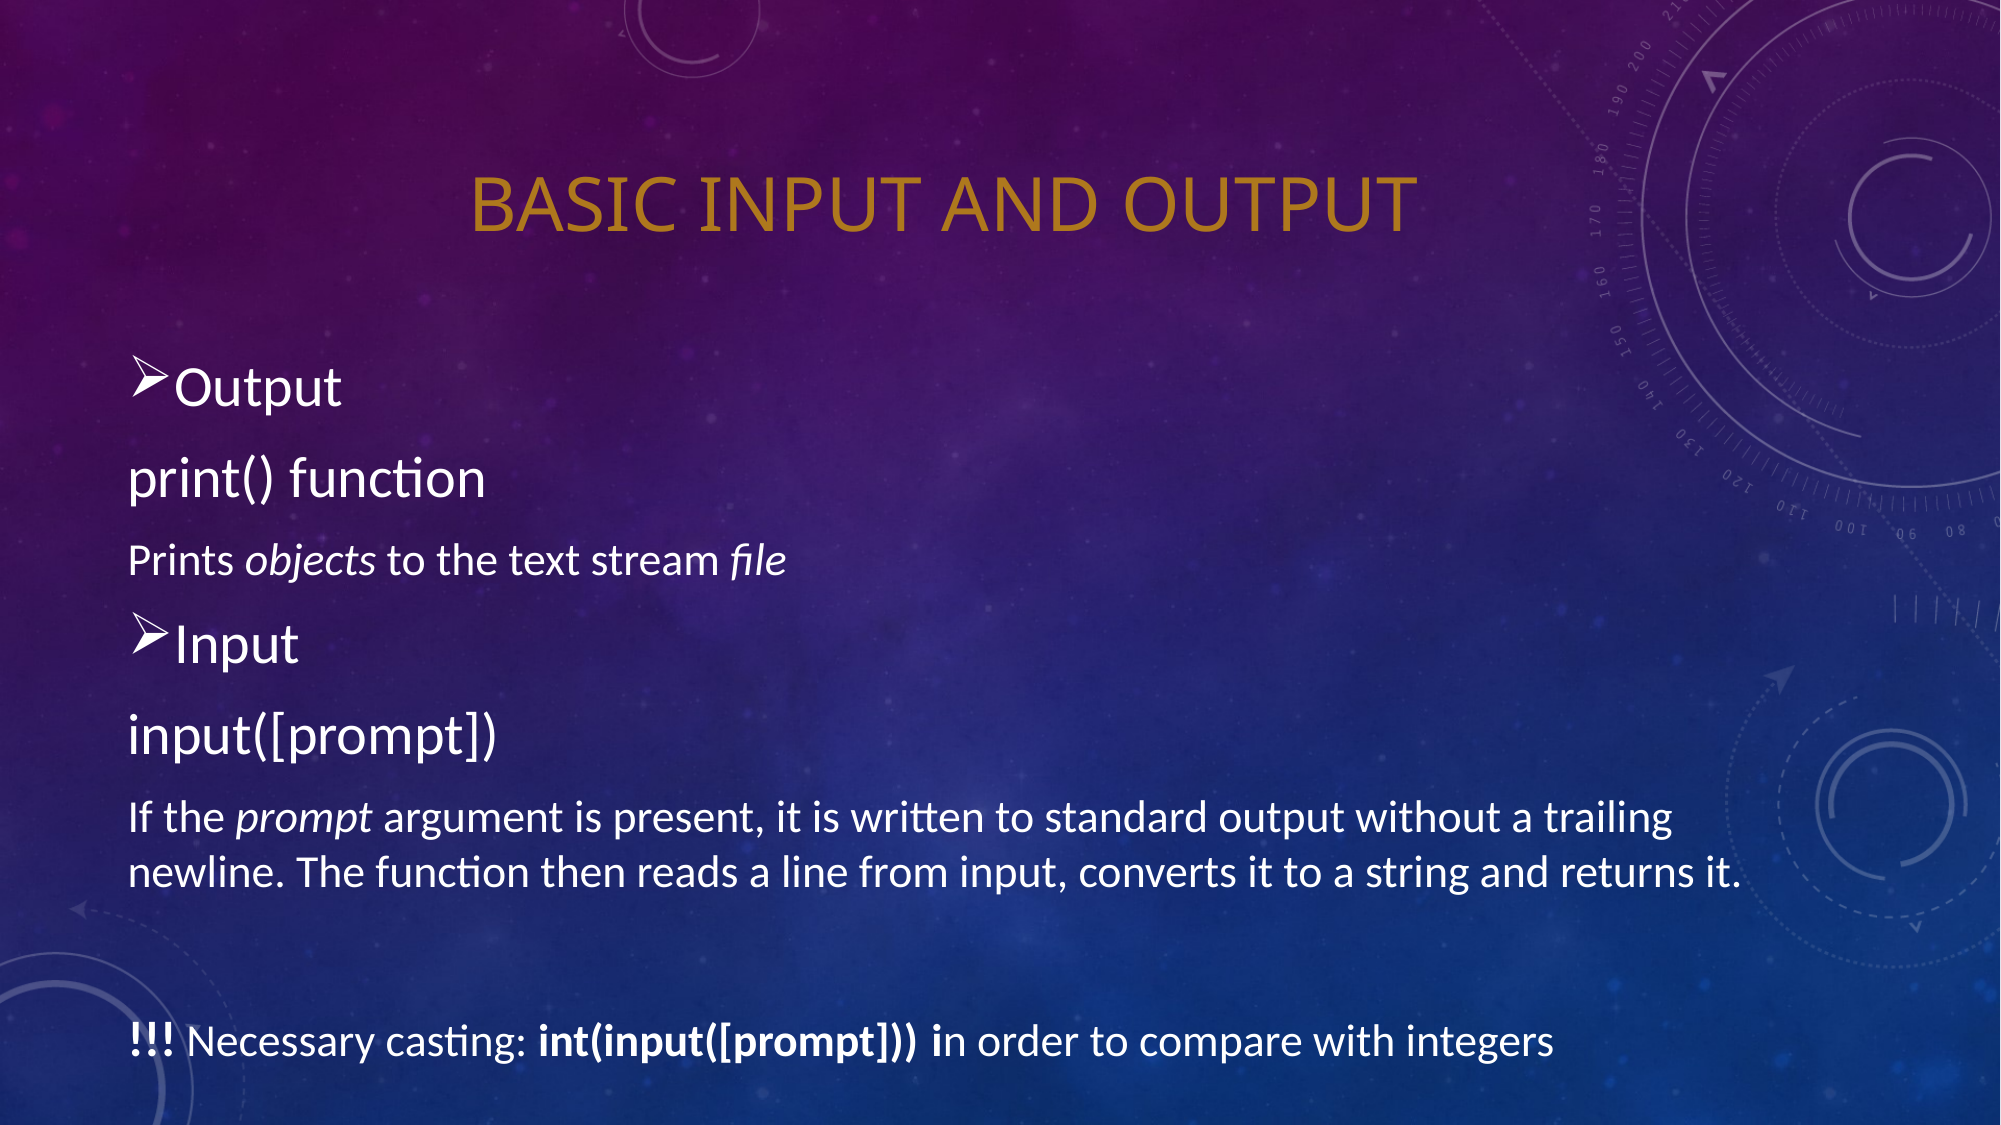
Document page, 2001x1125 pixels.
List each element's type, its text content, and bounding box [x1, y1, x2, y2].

picture [0, 0, 2001, 1125]
title BAsic Input and Output [112, 81, 1775, 320]
list Output print() function Prints objects to the text stream file Input input([prompt]) If the prompt argument is present, it is written to standard output without a trailing newline. The function then reads a line from input, converts it to a string and returns it. !!! Necessary casting: int(input([prompt])) in order to compare with integers [112, 320, 1775, 1097]
